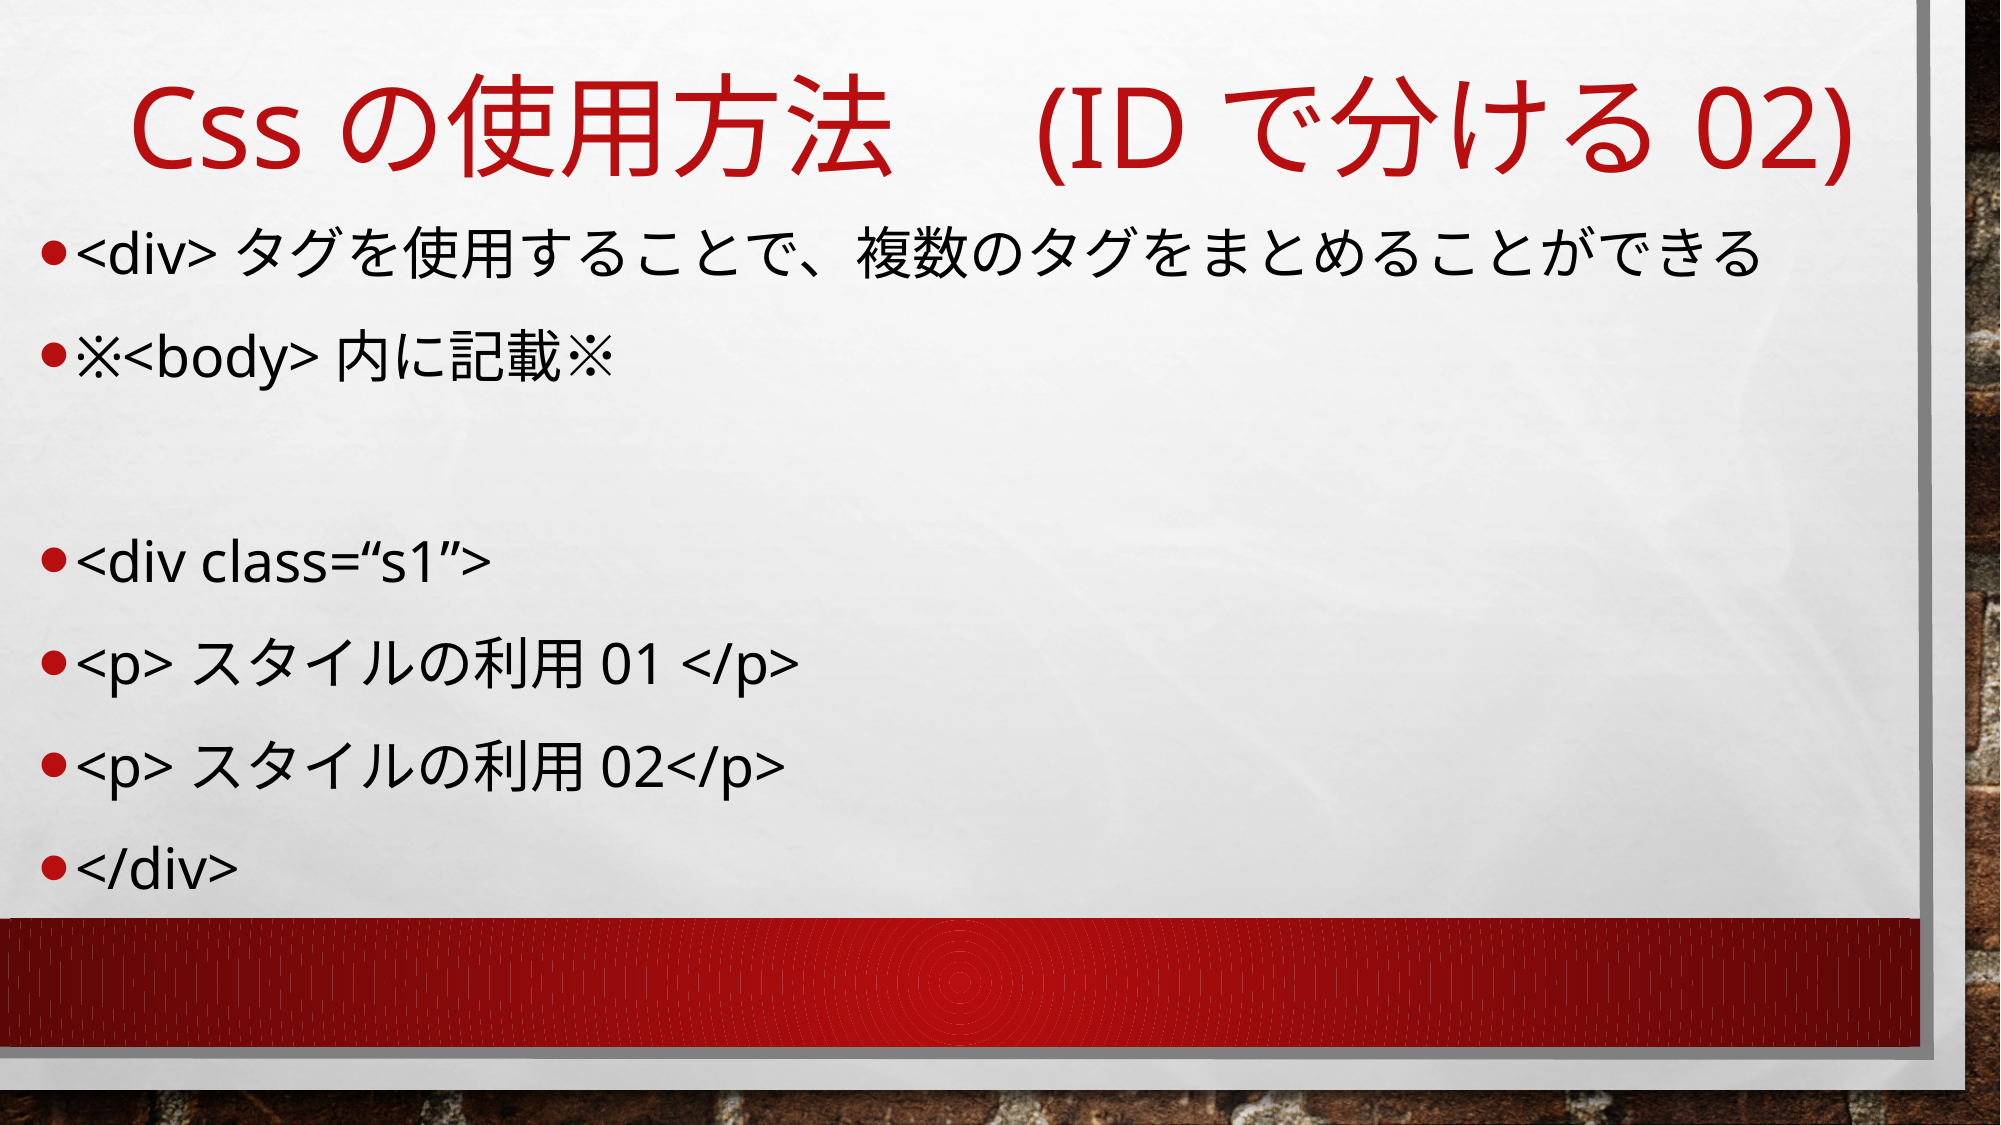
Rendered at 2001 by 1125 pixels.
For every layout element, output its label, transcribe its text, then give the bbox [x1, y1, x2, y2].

title Cssの使用方法 (IDで分ける02) [112, 37, 1889, 227]
picture [0, 0, 2000, 1125]
list <div>タグを使用することで、複数のタグをまとめることができる ※<body>内に記載※ <div class=“s1”> <p>スタイルの利用01 </p> <p>スタイルの利用02</p> </div> [23, 196, 1843, 916]
